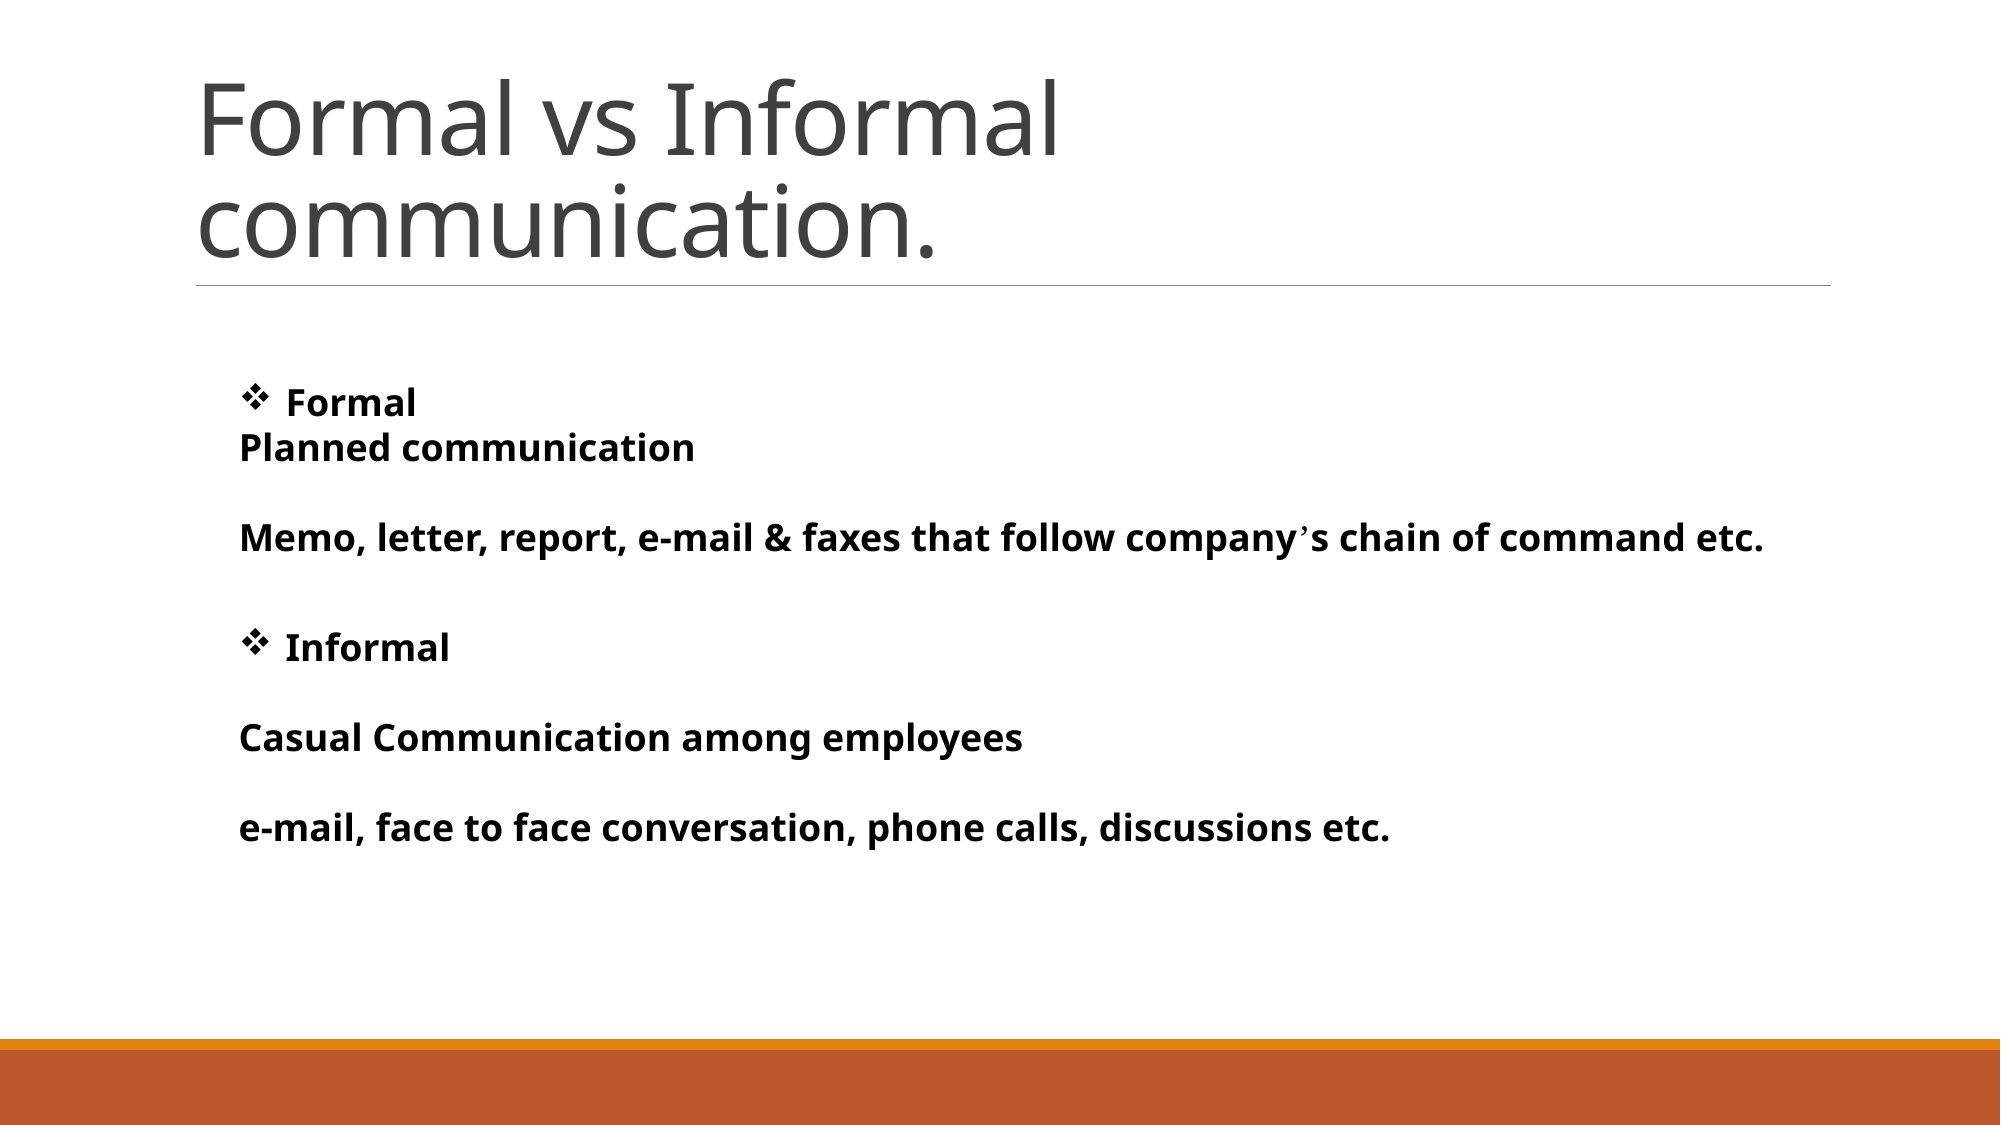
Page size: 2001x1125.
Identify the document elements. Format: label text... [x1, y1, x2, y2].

text_box Informal Casual Communication among employees e-mail, face to face conversation, phone calls, discussions etc. [223, 617, 1595, 857]
text_box Formal Planned communication Memo, letter, report, e-mail & faxes that follow company’s chain of command etc. [223, 371, 1843, 567]
title Formal vs Informal communication. [180, 47, 1830, 285]
